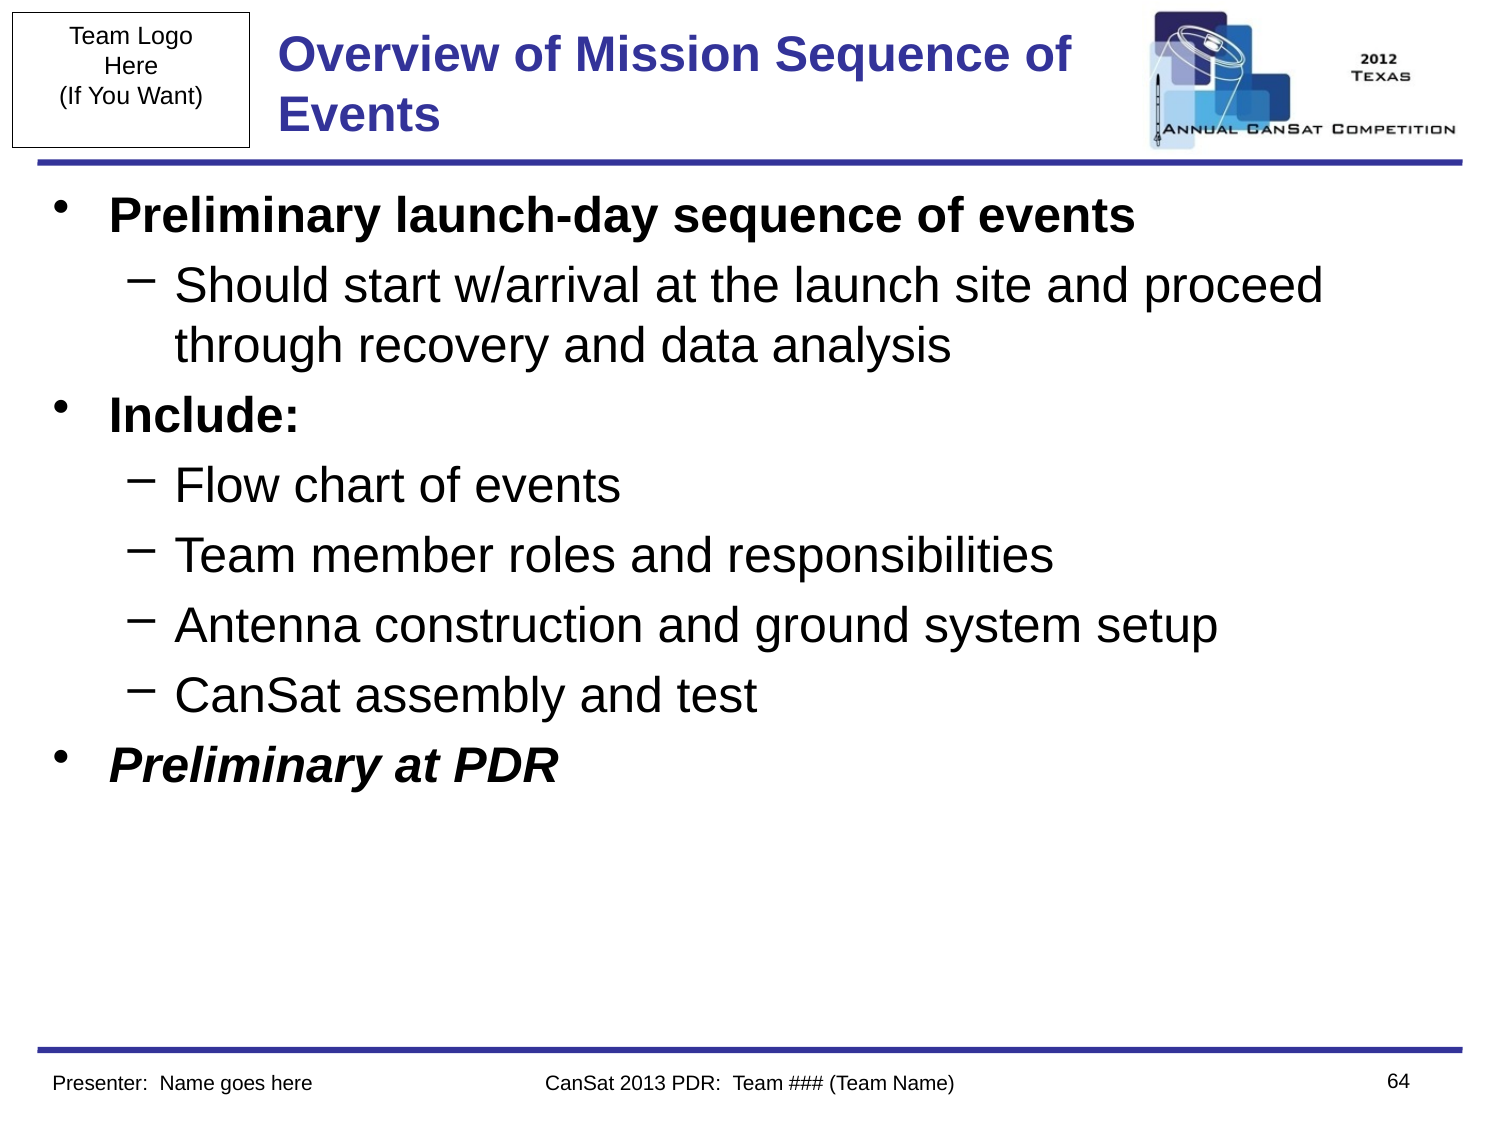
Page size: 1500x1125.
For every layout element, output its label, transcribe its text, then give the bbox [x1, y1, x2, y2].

footer CanSat 2013 PDR: Team ### (Team Name) [450, 1062, 1050, 1103]
title Overview of Mission Sequence of Events [262, 12, 1238, 150]
picture [1142, 1, 1463, 157]
list Preliminary launch-day sequence of events Should start w/arrival at the launch site and proceed through recovery and data analysis Include: Flow chart of events Team member roles and responsibilities Antenna construction and ground system setup CanSat assembly and test Preliminary at PDR [37, 174, 1463, 1025]
text_box Presenter: Name goes here [37, 1062, 413, 1103]
slide_number 64 [1312, 1059, 1425, 1100]
